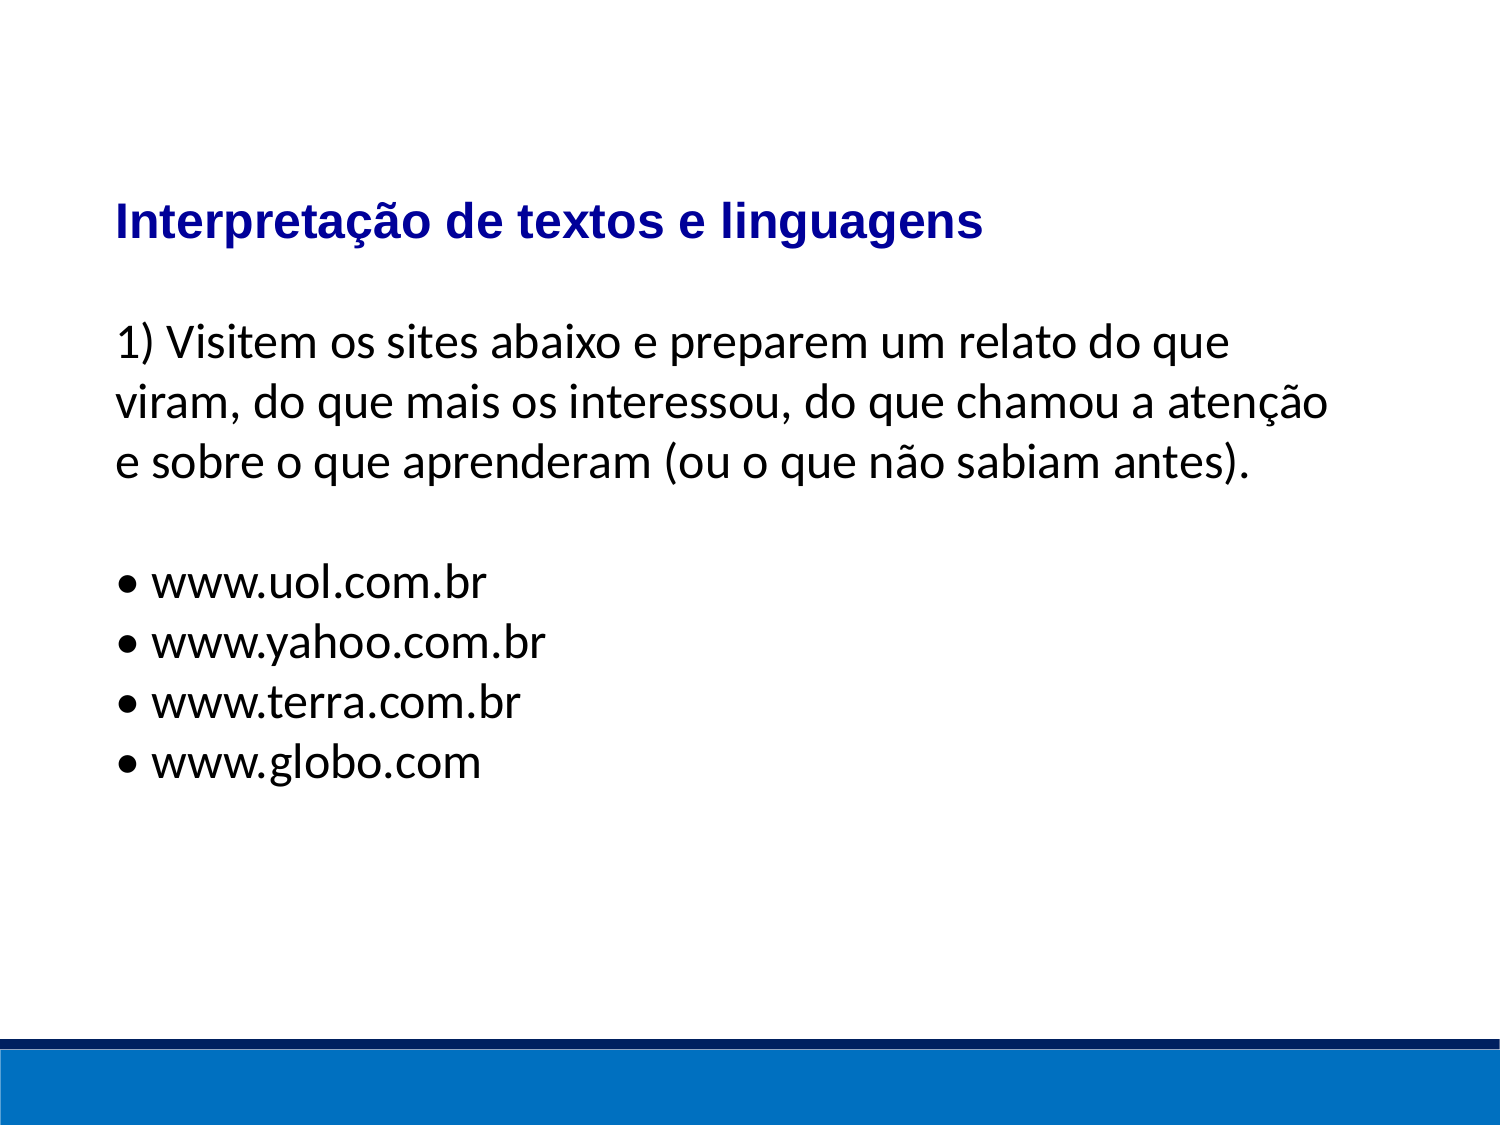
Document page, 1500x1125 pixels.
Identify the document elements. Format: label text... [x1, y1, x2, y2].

text_box Interpretação de textos e linguagens 1) Visitem os sites abaixo e preparem um relato do que viram, do que mais os interessou, do que chamou a atenção e sobre o que aprenderam (ou o que não sabiam antes). • www.uol.com.br • www.yahoo.com.br • www.terra.com.br • www.globo.com [100, 238, 1353, 799]
